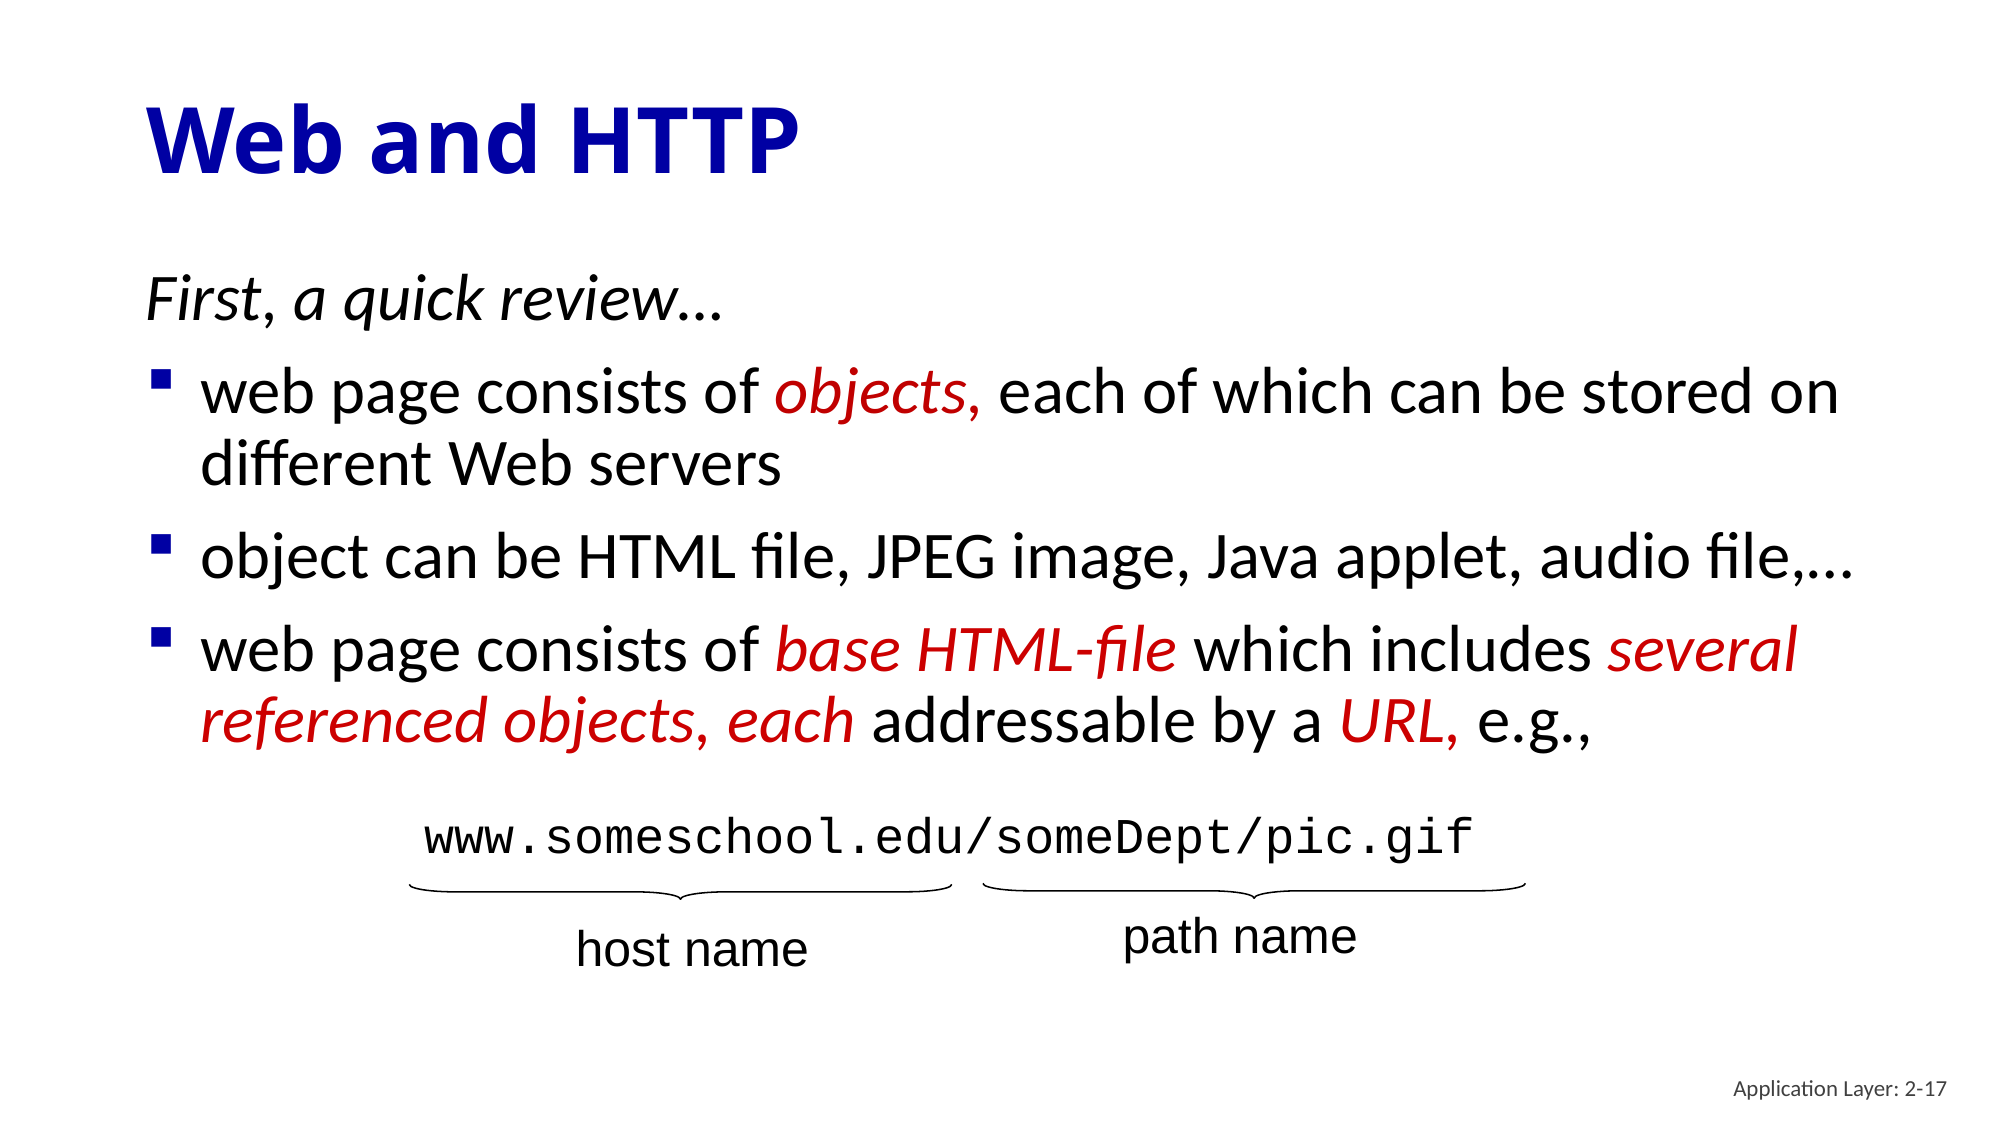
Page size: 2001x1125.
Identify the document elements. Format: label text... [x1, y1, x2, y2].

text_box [404, 796, 1526, 984]
title Web and HTTP [131, 70, 1856, 218]
slide_number Application Layer: 2-17 [1512, 1056, 1963, 1117]
text_box First, a quick review… web page consists of objects, each of which can be stored on different Web servers object can be HTML file, JPEG image, Java applet, audio file,… web page consists of base HTML-file which includes several referenced objects, each addressable by a URL, e.g., [109, 255, 1878, 1019]
